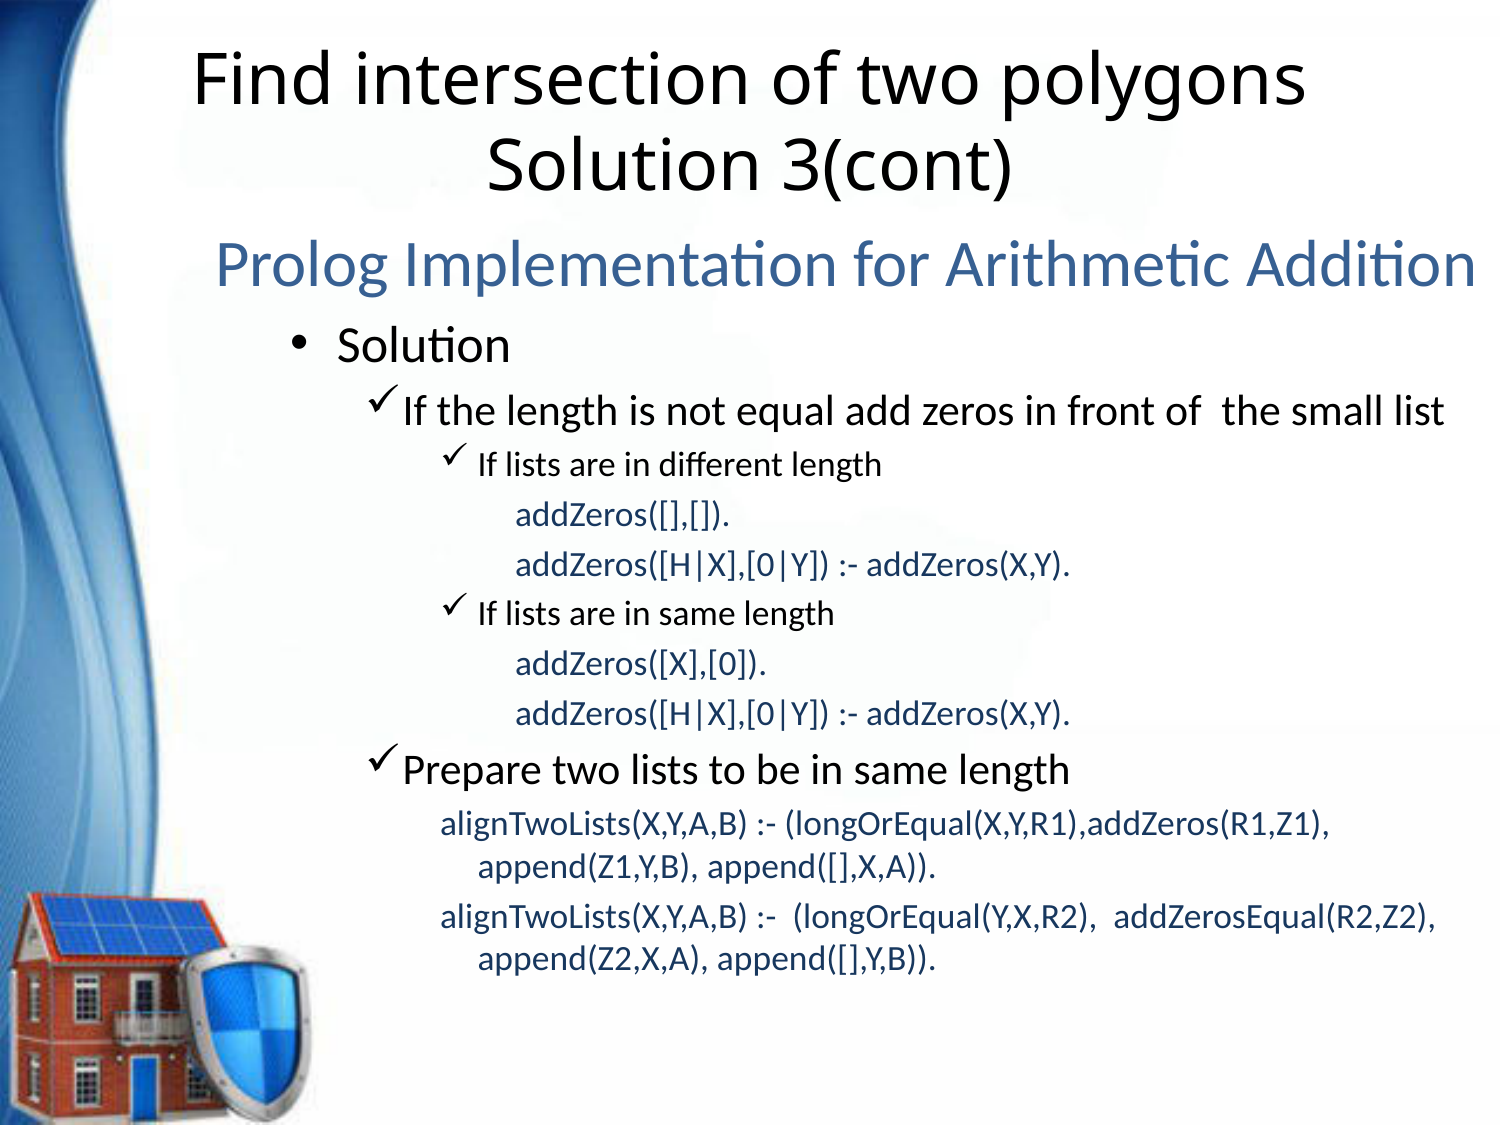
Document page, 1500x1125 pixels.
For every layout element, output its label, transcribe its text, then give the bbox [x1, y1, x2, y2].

title Find intersection of two polygons Solution 3(cont) [75, 24, 1425, 213]
list Prolog Implementation for Arithmetic Addition Solution If the length is not equal add zeros in front of the small list If lists are in different length addZeros([],[]). addZeros([H|X],[0|Y]) :- addZeros(X,Y). If lists are in same length addZeros([X],[0]). addZeros([H|X],[0|Y]) :- addZeros(X,Y). Prepare two lists to be in same length alignTwoLists(X,Y,A,B) :- (longOrEqual(X,Y,R1),addZeros(R1,Z1), append(Z1,Y,B), append([],X,A)). alignTwoLists(X,Y,A,B) :- (longOrEqual(Y,X,R2), addZerosEqual(R2,Z2), append(Z2,X,A), append([],Y,B)). [200, 212, 1500, 1075]
picture [0, 0, 1500, 1125]
